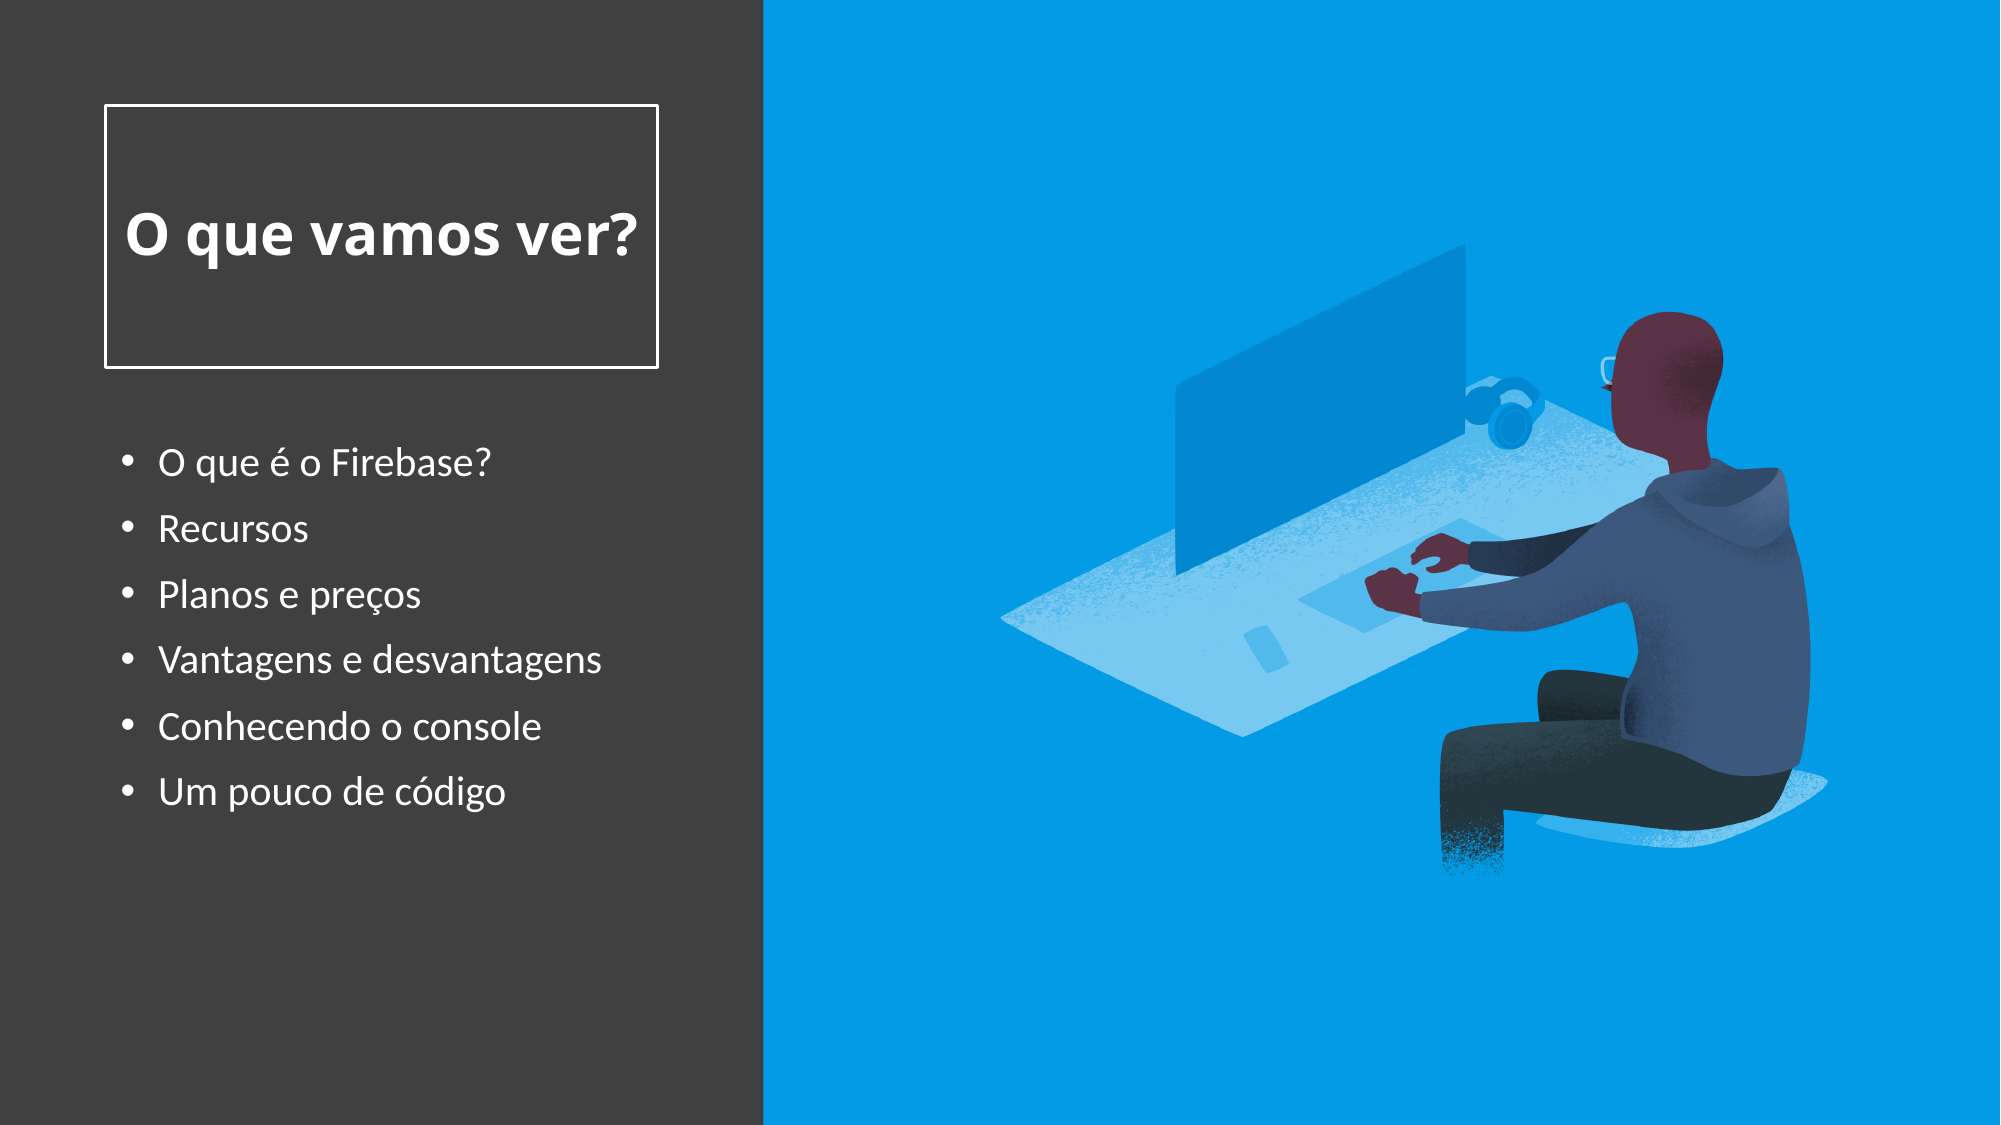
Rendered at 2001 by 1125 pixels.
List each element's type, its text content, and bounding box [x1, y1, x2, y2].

picture [1446, 845, 1451, 853]
list O que é o Firebase? Recursos Planos e preços Vantagens e desvantagens Conhecendo o console Um pouco de código [105, 432, 658, 994]
text_box [0, 0, 764, 1125]
title O que vamos ver? [105, 105, 658, 368]
picture [1002, 247, 1827, 851]
